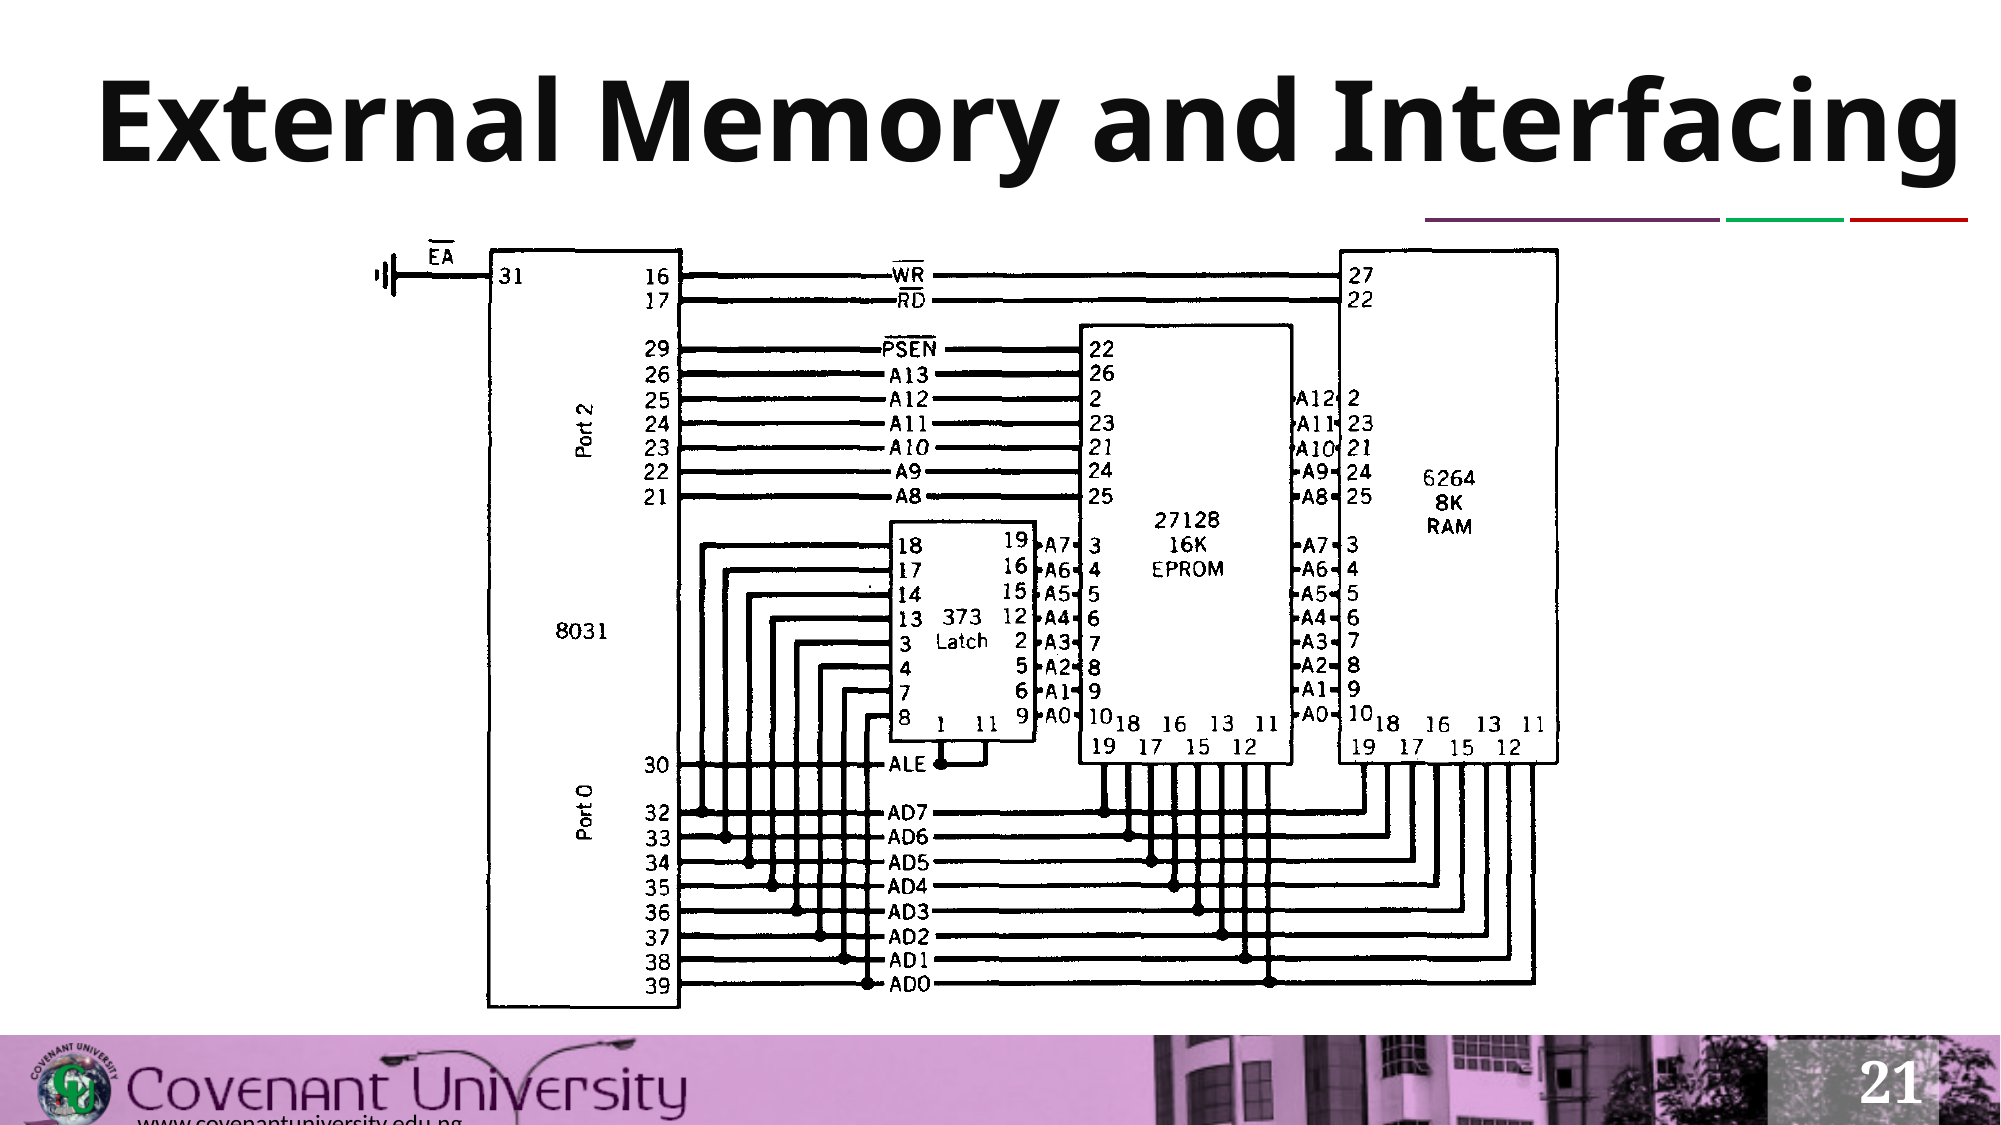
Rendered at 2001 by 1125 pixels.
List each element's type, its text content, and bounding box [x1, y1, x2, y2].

picture [23, 1036, 1071, 1125]
title External Memory and Interfacing [74, 20, 2000, 213]
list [351, 231, 1648, 1024]
